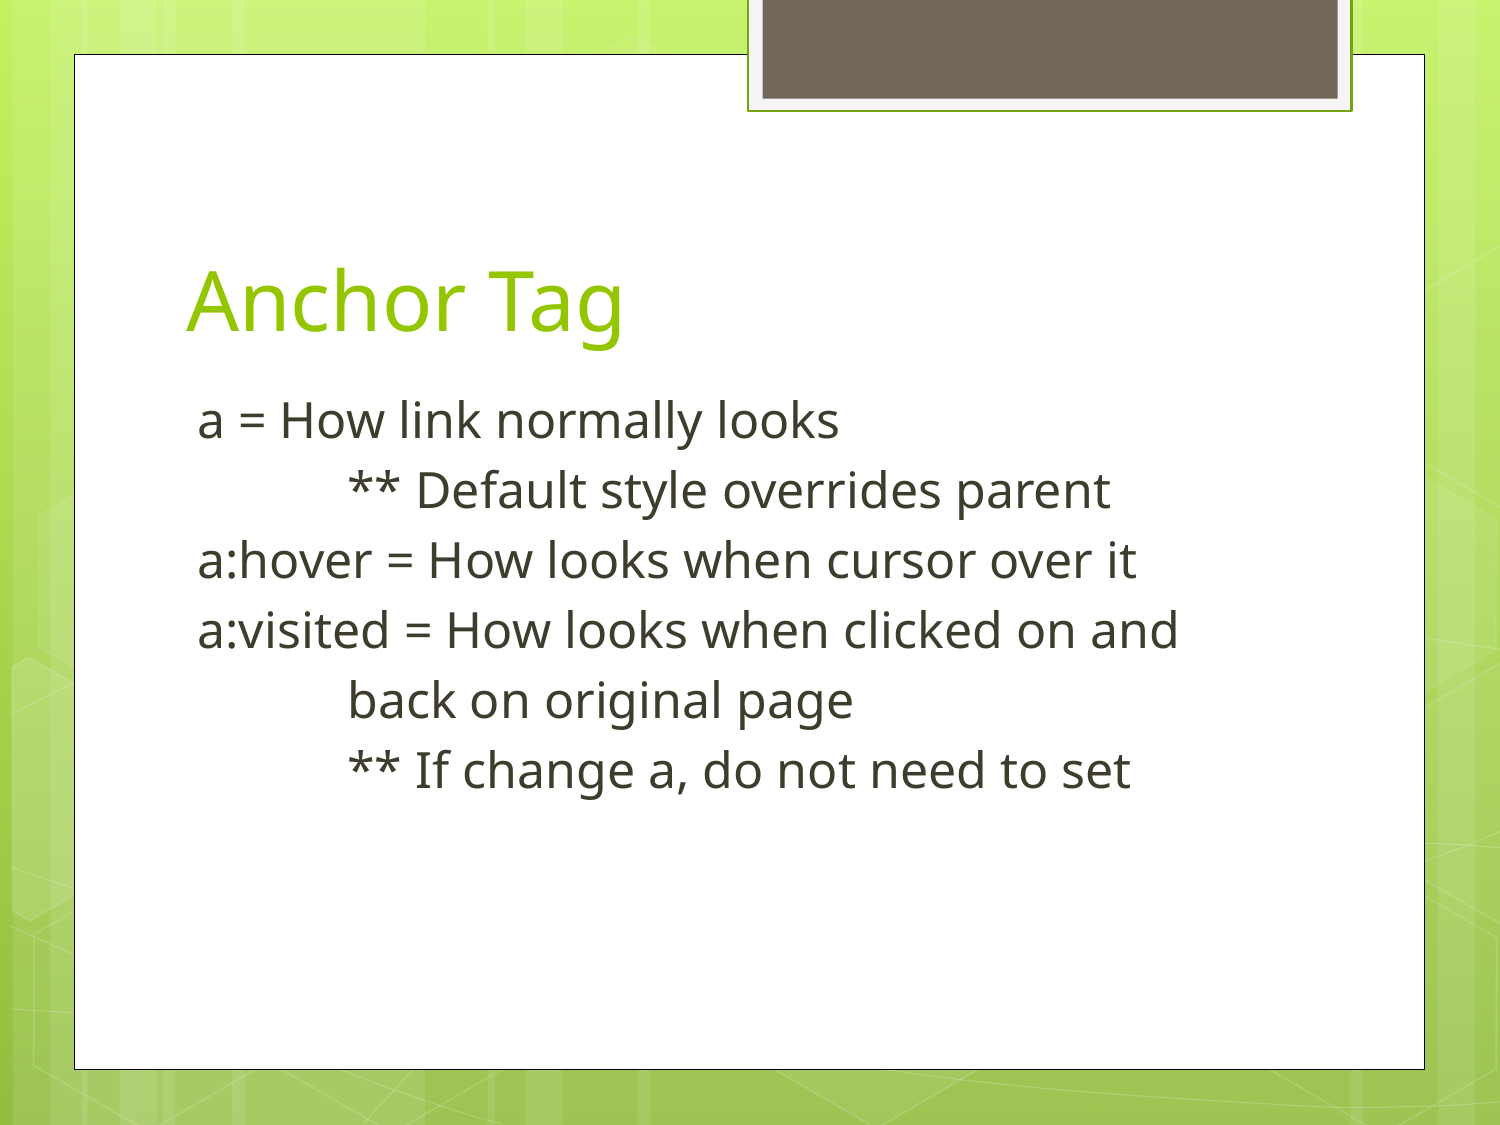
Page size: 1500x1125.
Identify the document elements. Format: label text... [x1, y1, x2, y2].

list a = How link normally looks ** Default style overrides parent a:hover = How looks when cursor over it a:visited = How looks when clicked on and back on original page ** If change a, do not need to set [171, 381, 1283, 957]
title Anchor Tag [171, 168, 1324, 357]
